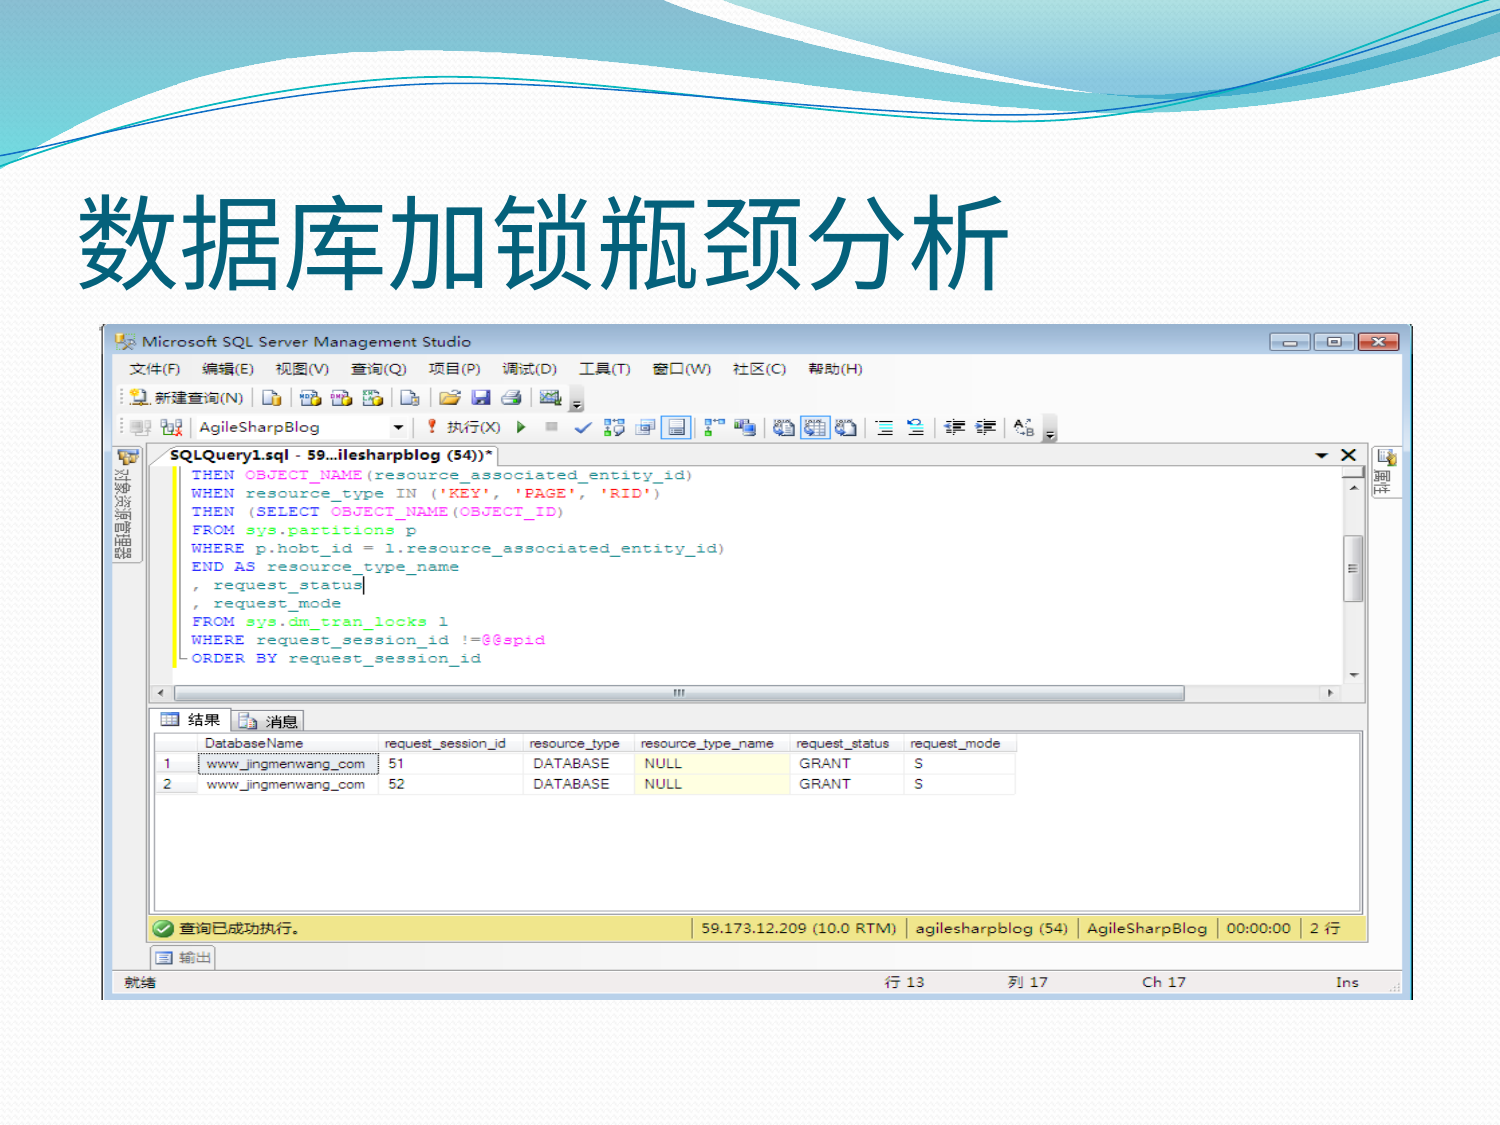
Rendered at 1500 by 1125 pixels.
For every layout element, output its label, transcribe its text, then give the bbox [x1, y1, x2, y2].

picture [99, 324, 1413, 1001]
title 数据库加锁瓶颈分析 [75, 115, 1425, 303]
